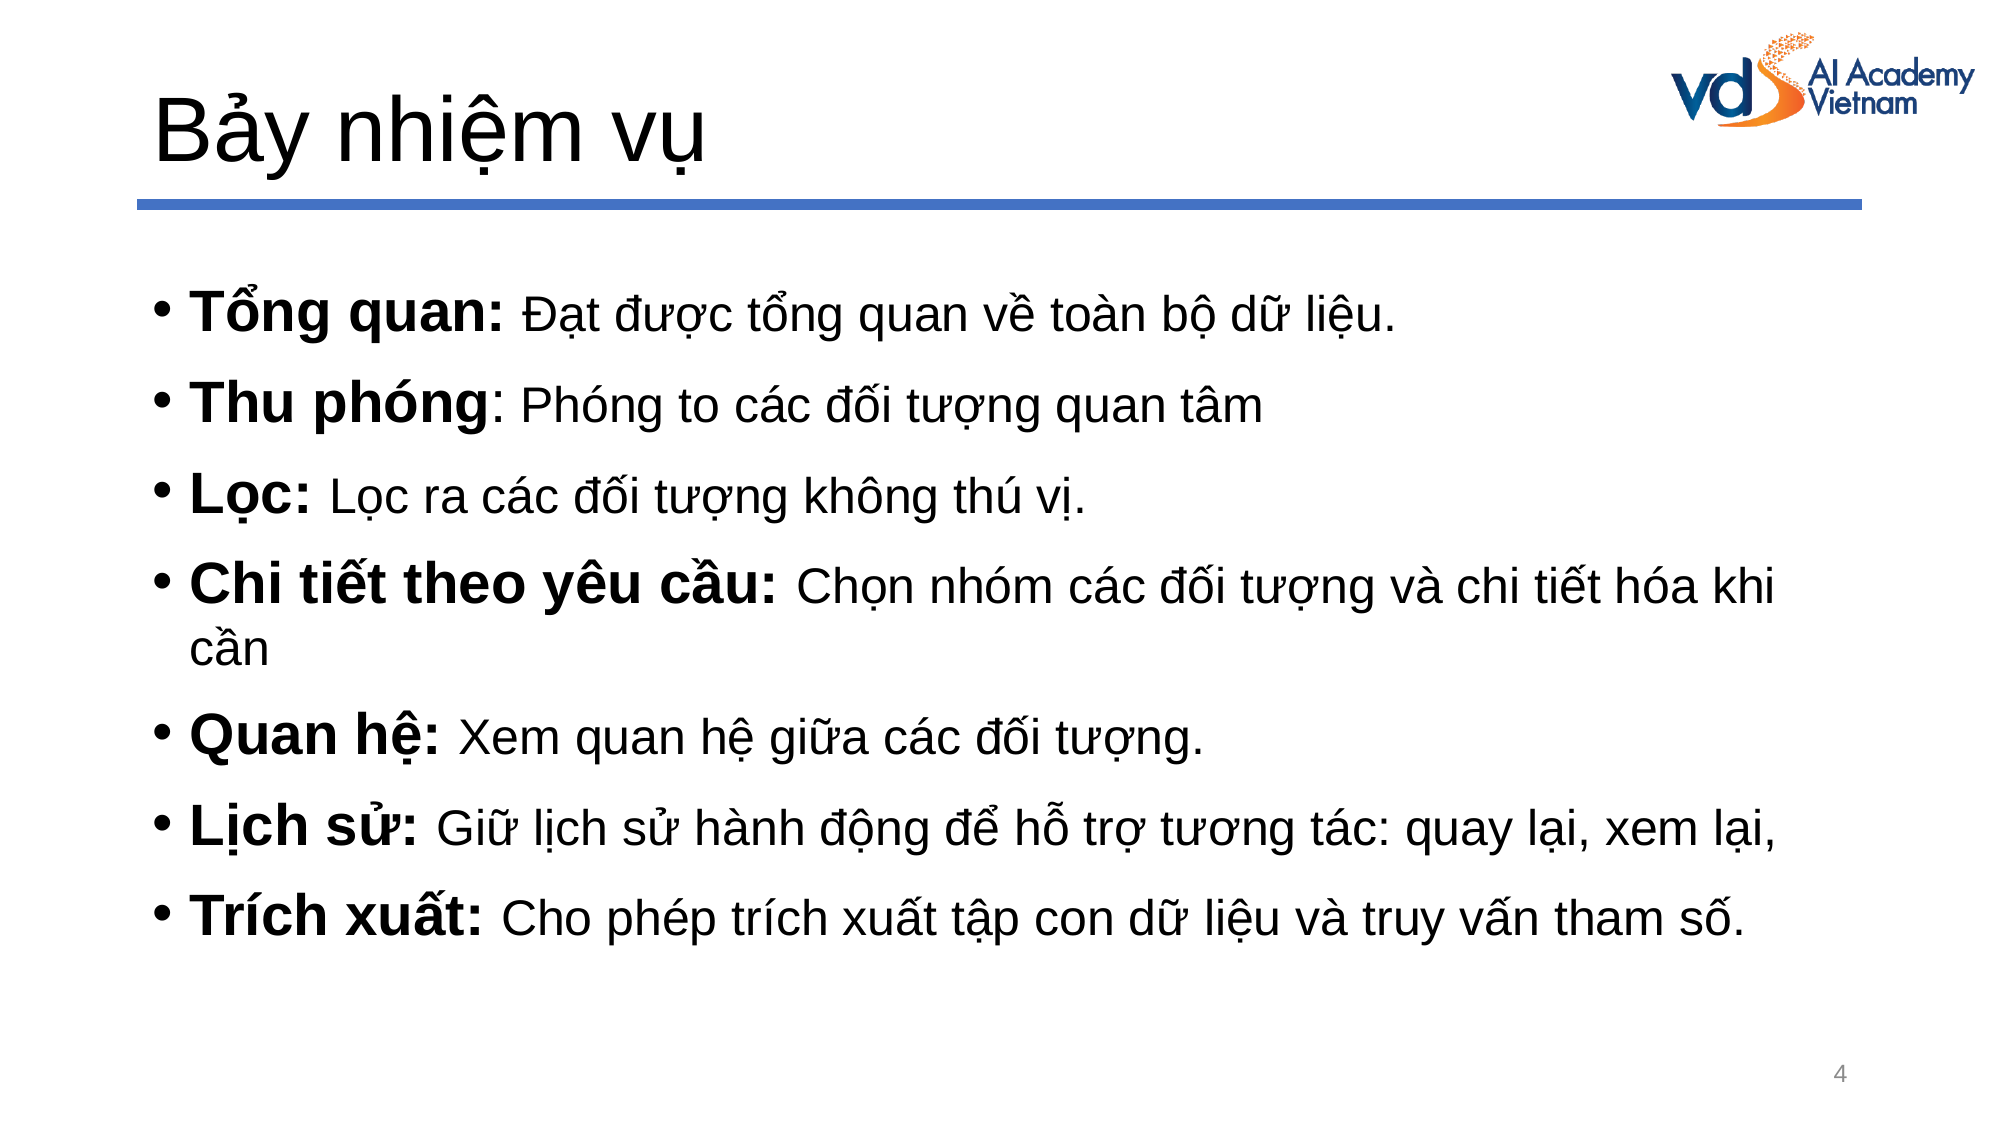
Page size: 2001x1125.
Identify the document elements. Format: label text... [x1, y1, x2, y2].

slide_number 4 [1412, 1042, 1863, 1103]
title Bảy nhiệm vụ [137, 59, 1863, 204]
list Tổng quan: Đạt được tổng quan về toàn bộ dữ liệu. Thu phóng: Phóng to các đối tượng quan tâm Lọc: Lọc ra các đối tượng không thú vị. Chi tiết theo yêu cầu: Chọn nhóm các đối tượng và chi tiết hóa khi cần Quan hệ: Xem quan hệ giữa các đối tượng. Lịch sử: Giữ lịch sử hành động để hỗ trợ tương tác: quay lại, xem lại, Trích xuất: Cho phép trích xuất tập con dữ liệu và truy vấn tham số. [137, 265, 1863, 1014]
picture [1671, 32, 1975, 127]
